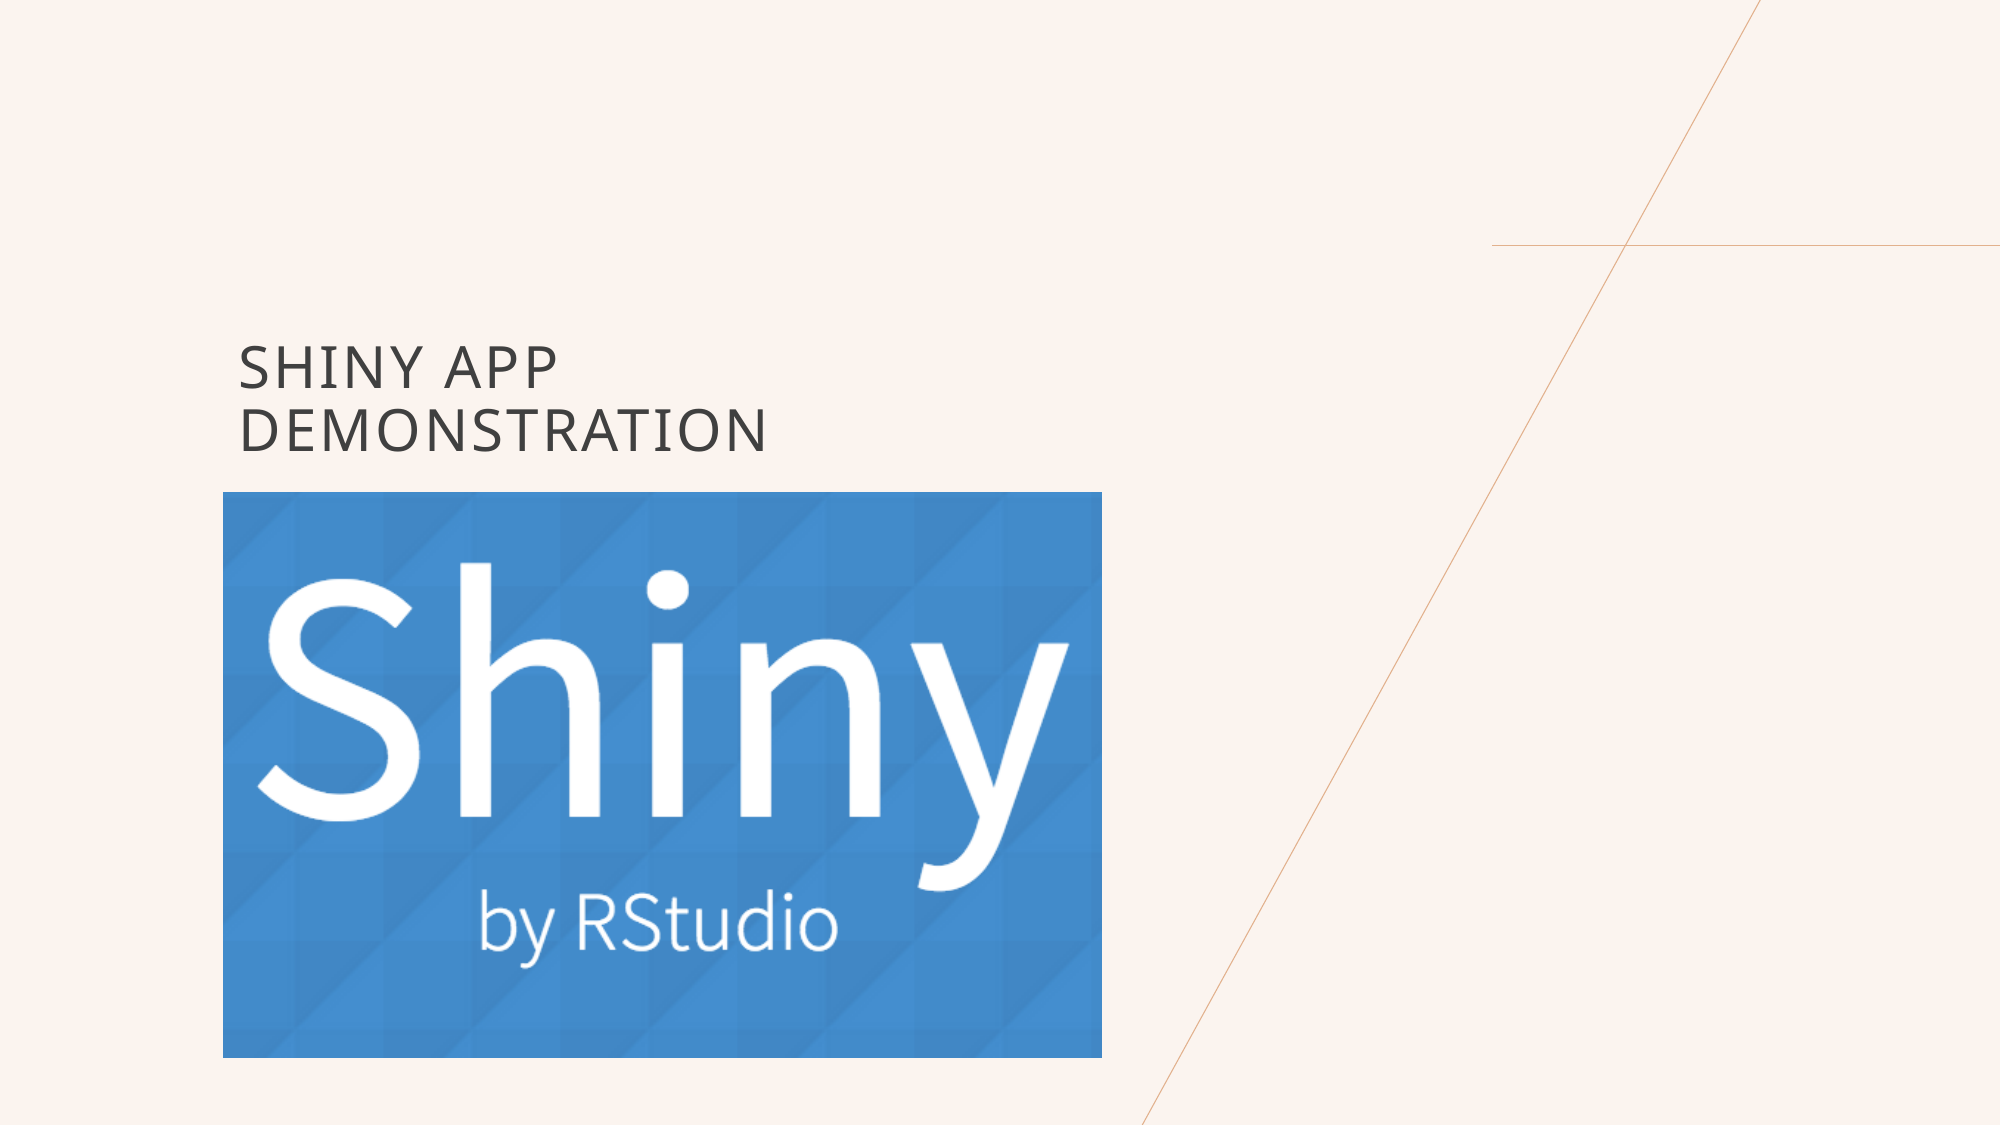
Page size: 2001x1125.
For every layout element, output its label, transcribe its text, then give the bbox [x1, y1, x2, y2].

title Shiny app demonstration [223, 274, 1062, 472]
picture [223, 492, 1102, 1058]
